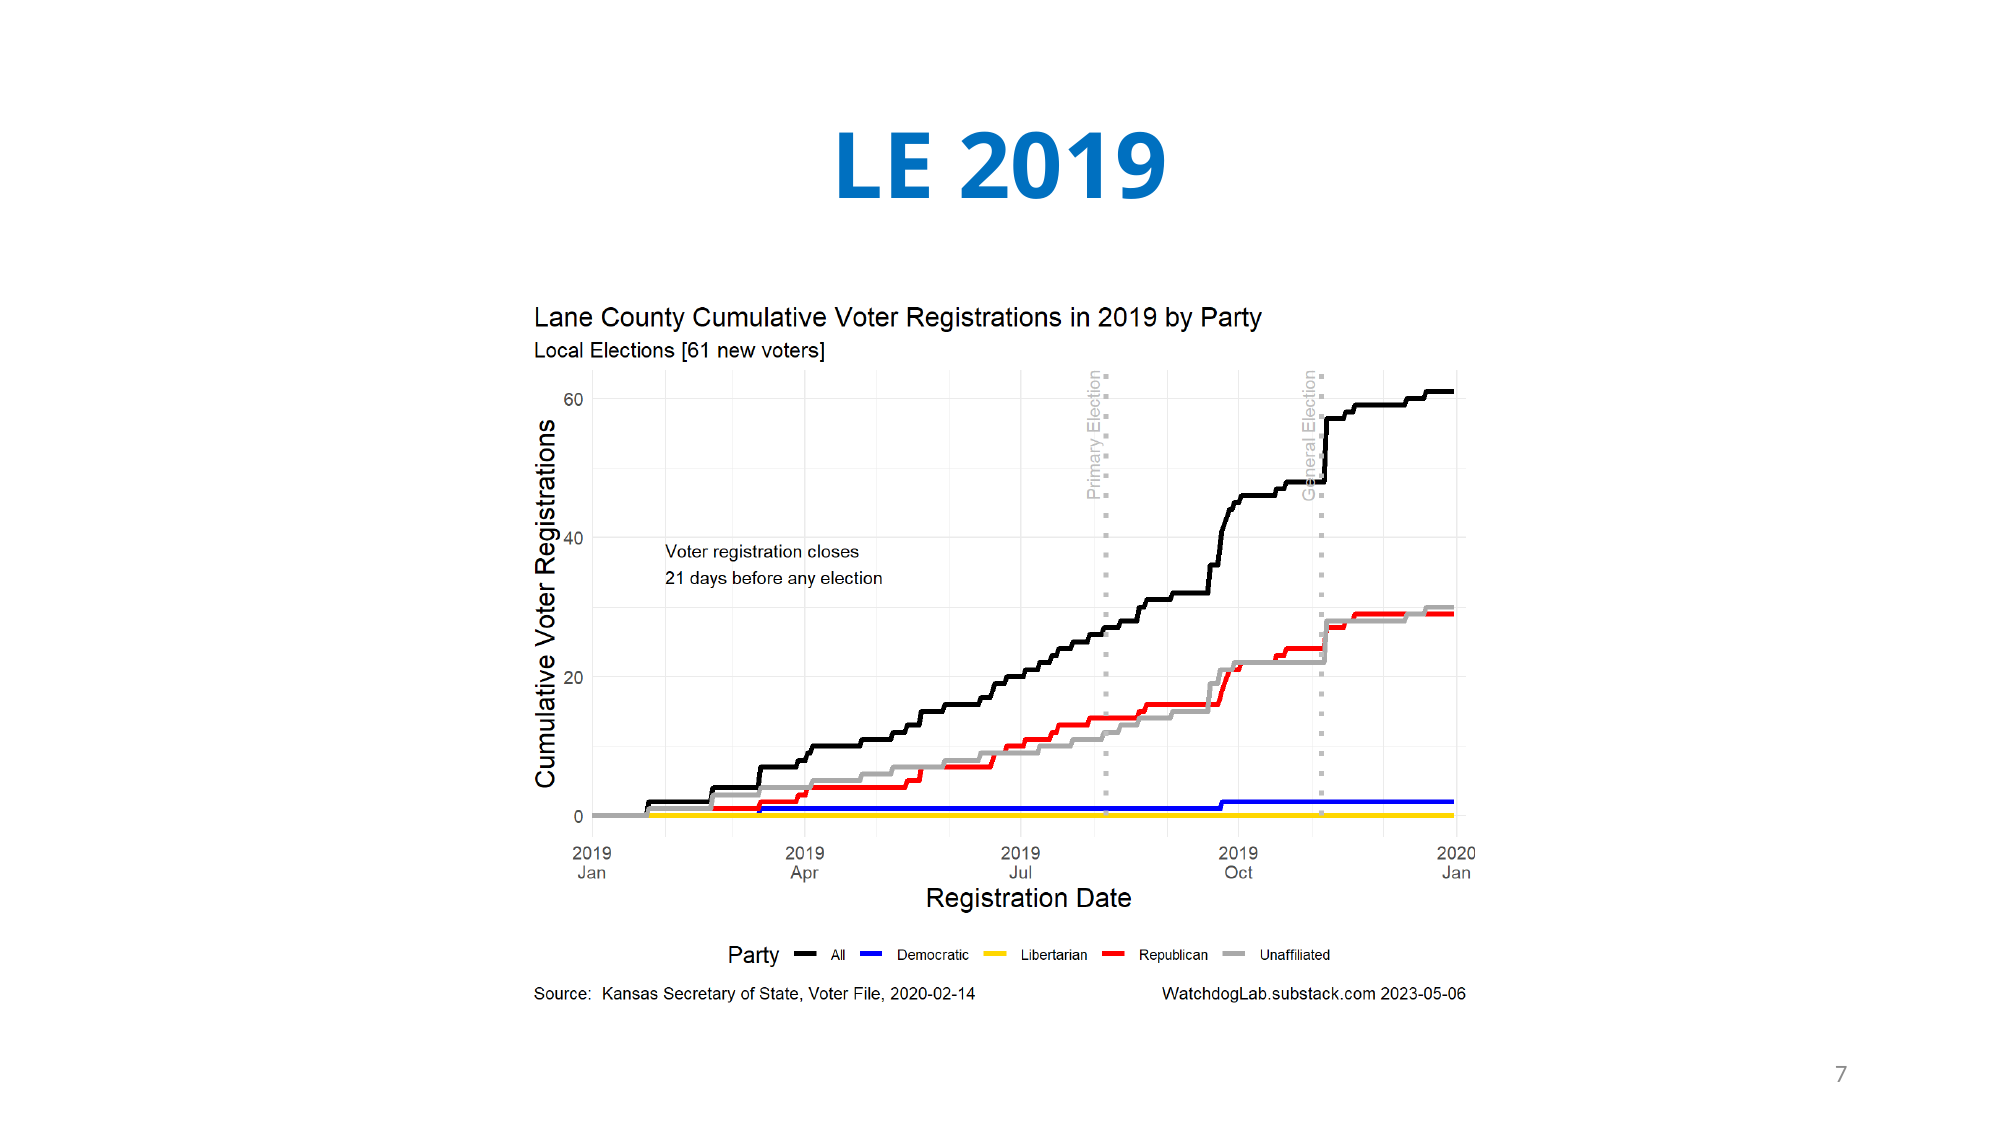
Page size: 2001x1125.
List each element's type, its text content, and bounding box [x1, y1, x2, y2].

picture [524, 297, 1475, 1011]
title LE 2019 [137, 59, 1863, 278]
slide_number ‹#› [1412, 1042, 1863, 1103]
